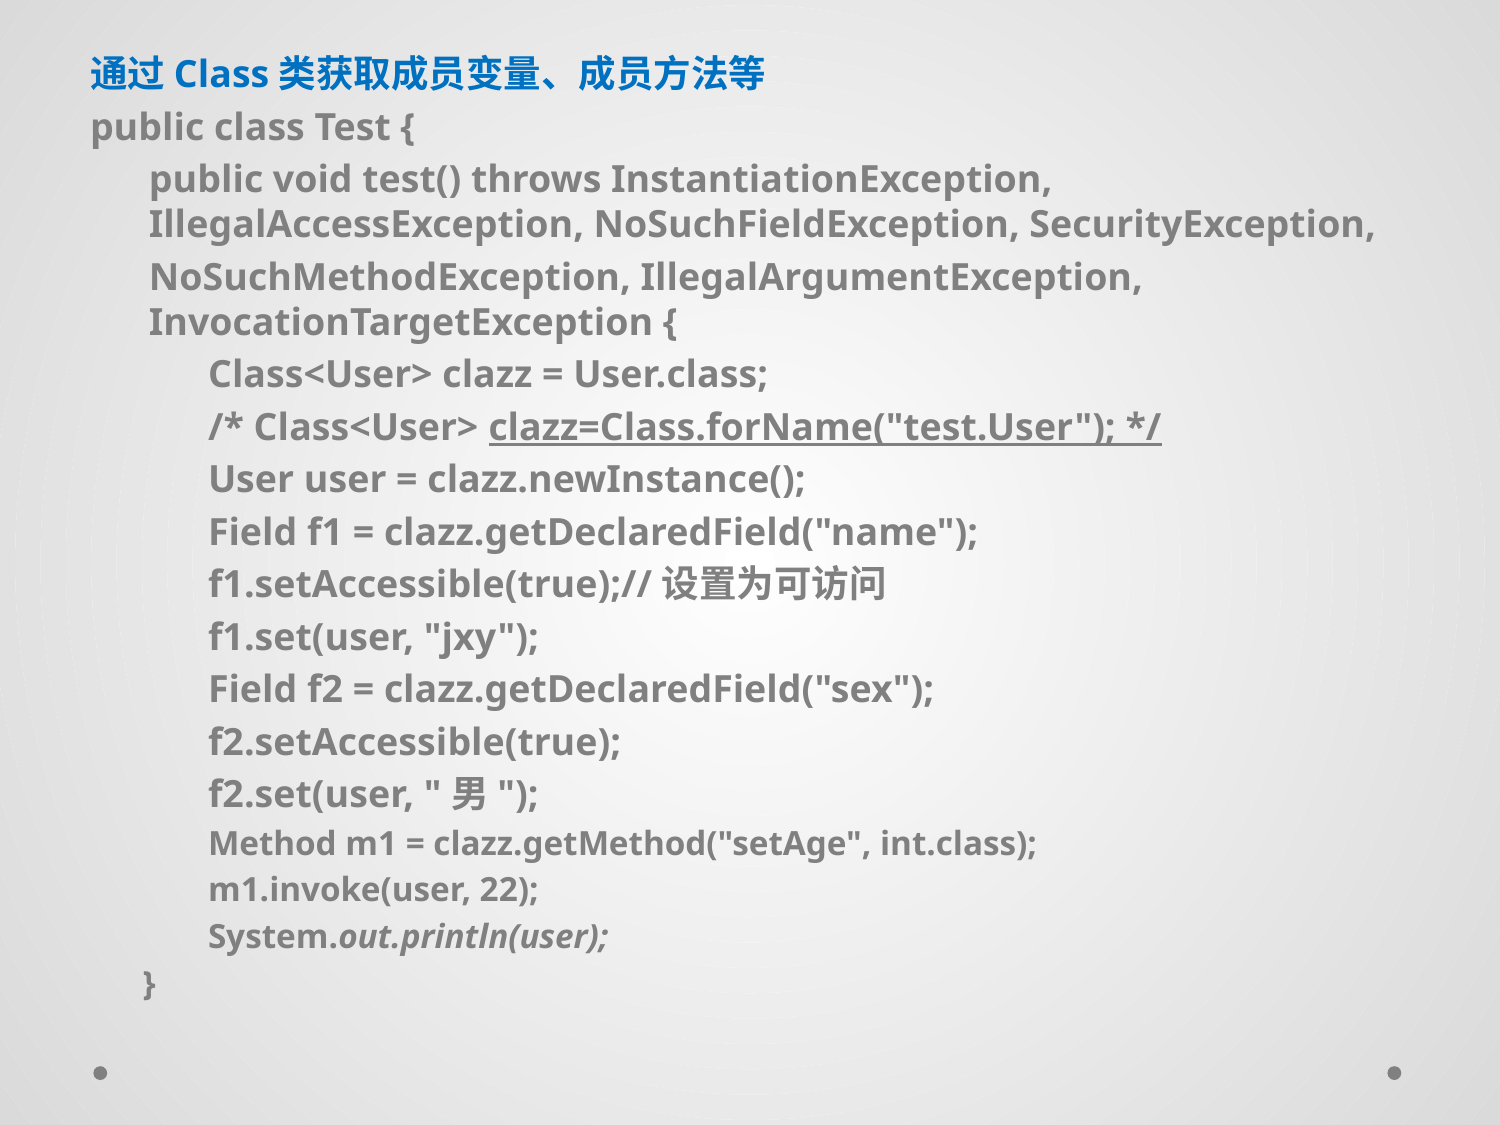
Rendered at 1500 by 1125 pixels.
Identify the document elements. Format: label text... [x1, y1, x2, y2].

list 通过Class类获取成员变量、成员方法等 public class Test { public void test() throws InstantiationException, IllegalAccessException, NoSuchFieldException, SecurityException, NoSuchMethodException, IllegalArgumentException, InvocationTargetException { Class<User> clazz = User.class; /* Class<User> clazz=Class.forName("test.User"); */ User user = clazz.newInstance(); Field f1 = clazz.getDeclaredField("name"); f1.setAccessible(true);//设置为可访问 f1.set(user, "jxy"); Field f2 = clazz.getDeclaredField("sex"); f2.setAccessible(true); f2.set(user, "男"); Method m1 = clazz.getMethod("setAge", int.class); m1.invoke(user, 22); System.out.println(user); } [75, 42, 1425, 1047]
